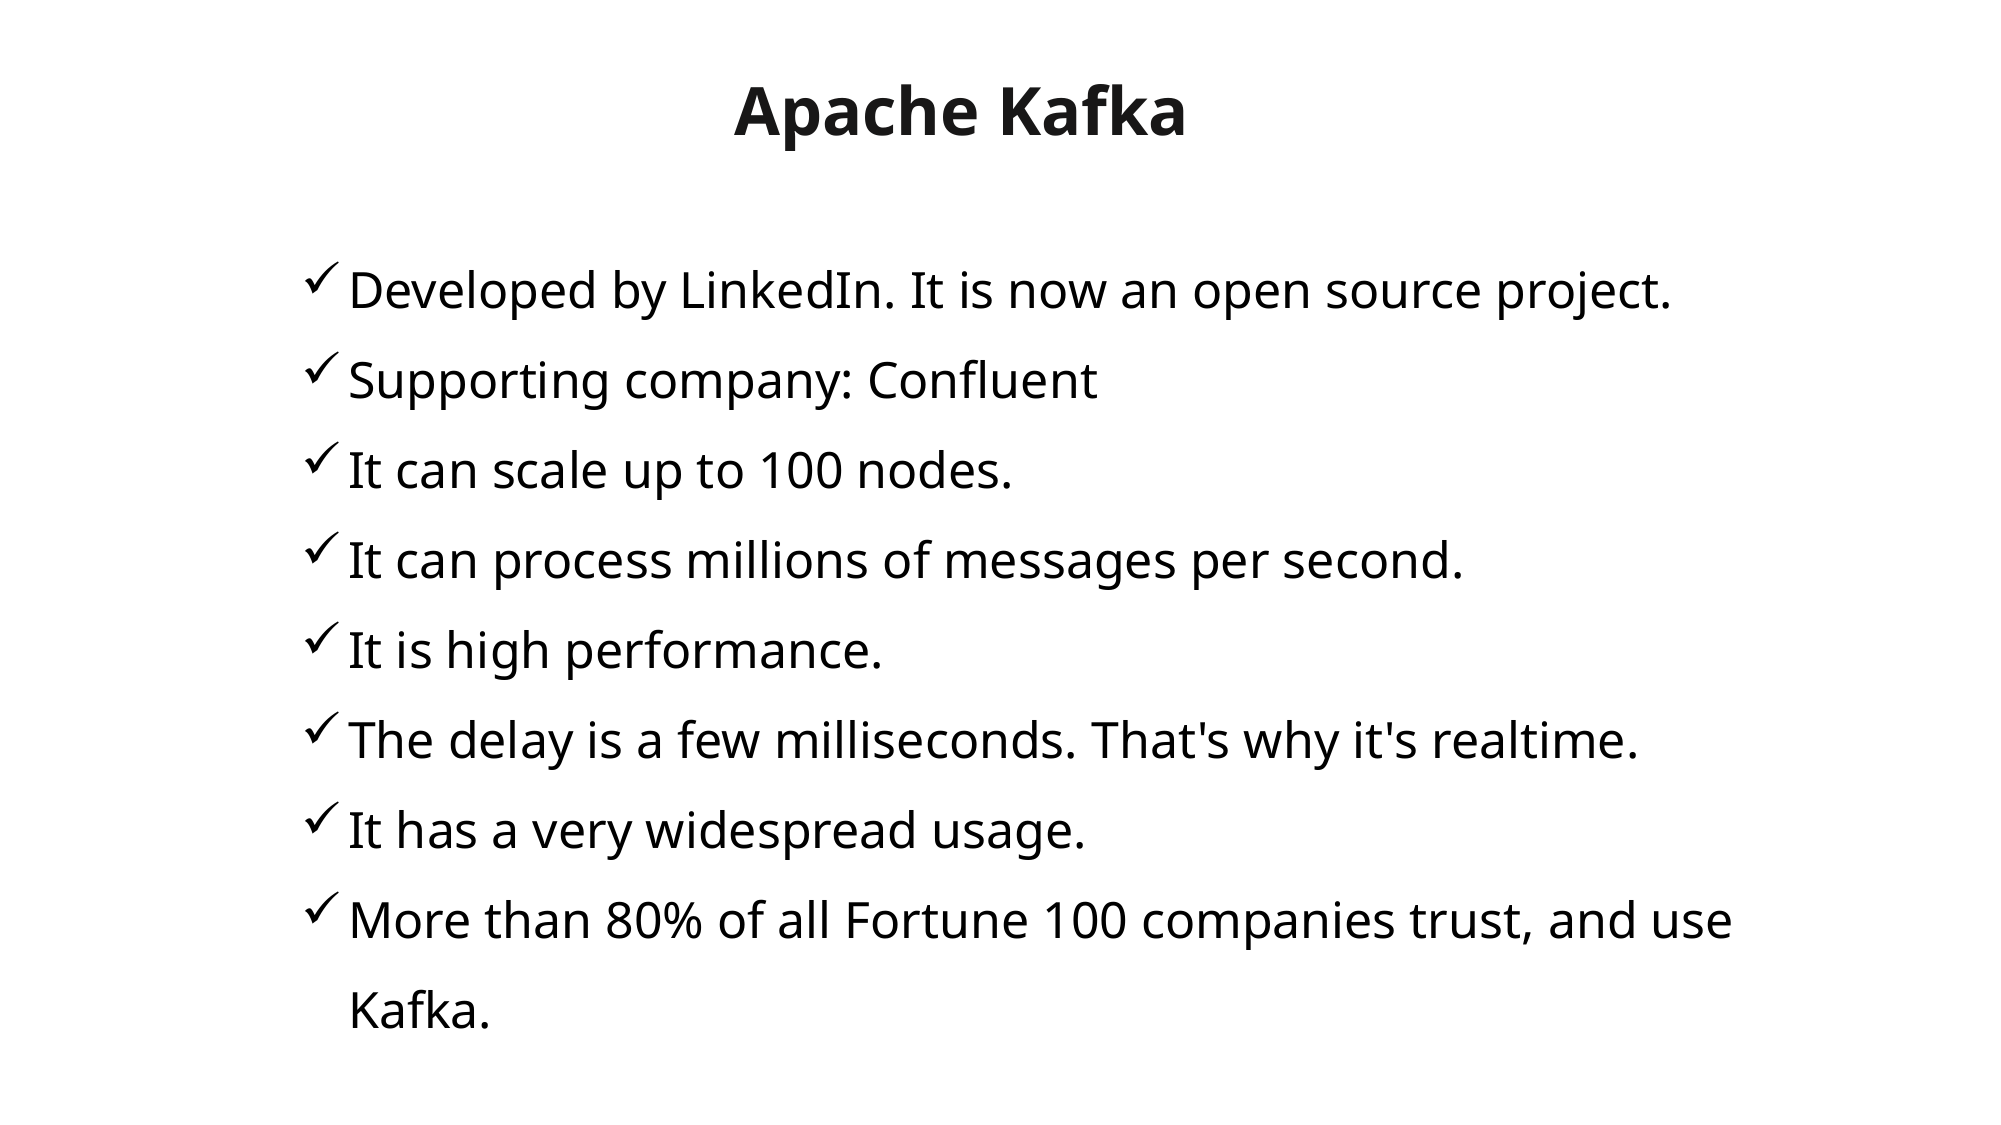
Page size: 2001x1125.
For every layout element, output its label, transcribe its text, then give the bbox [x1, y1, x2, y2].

text_box Developed by LinkedIn. It is now an open source project. Supporting company: Confluent It can scale up to 100 nodes. It can process millions of messages per second. It is high performance. The delay is a few milliseconds. That's why it's realtime. It has a very widespread usage. More than 80% of all Fortune 100 companies trust, and use Kafka. [286, 220, 1804, 1046]
text_box Apache Kafka [578, 70, 1345, 158]
